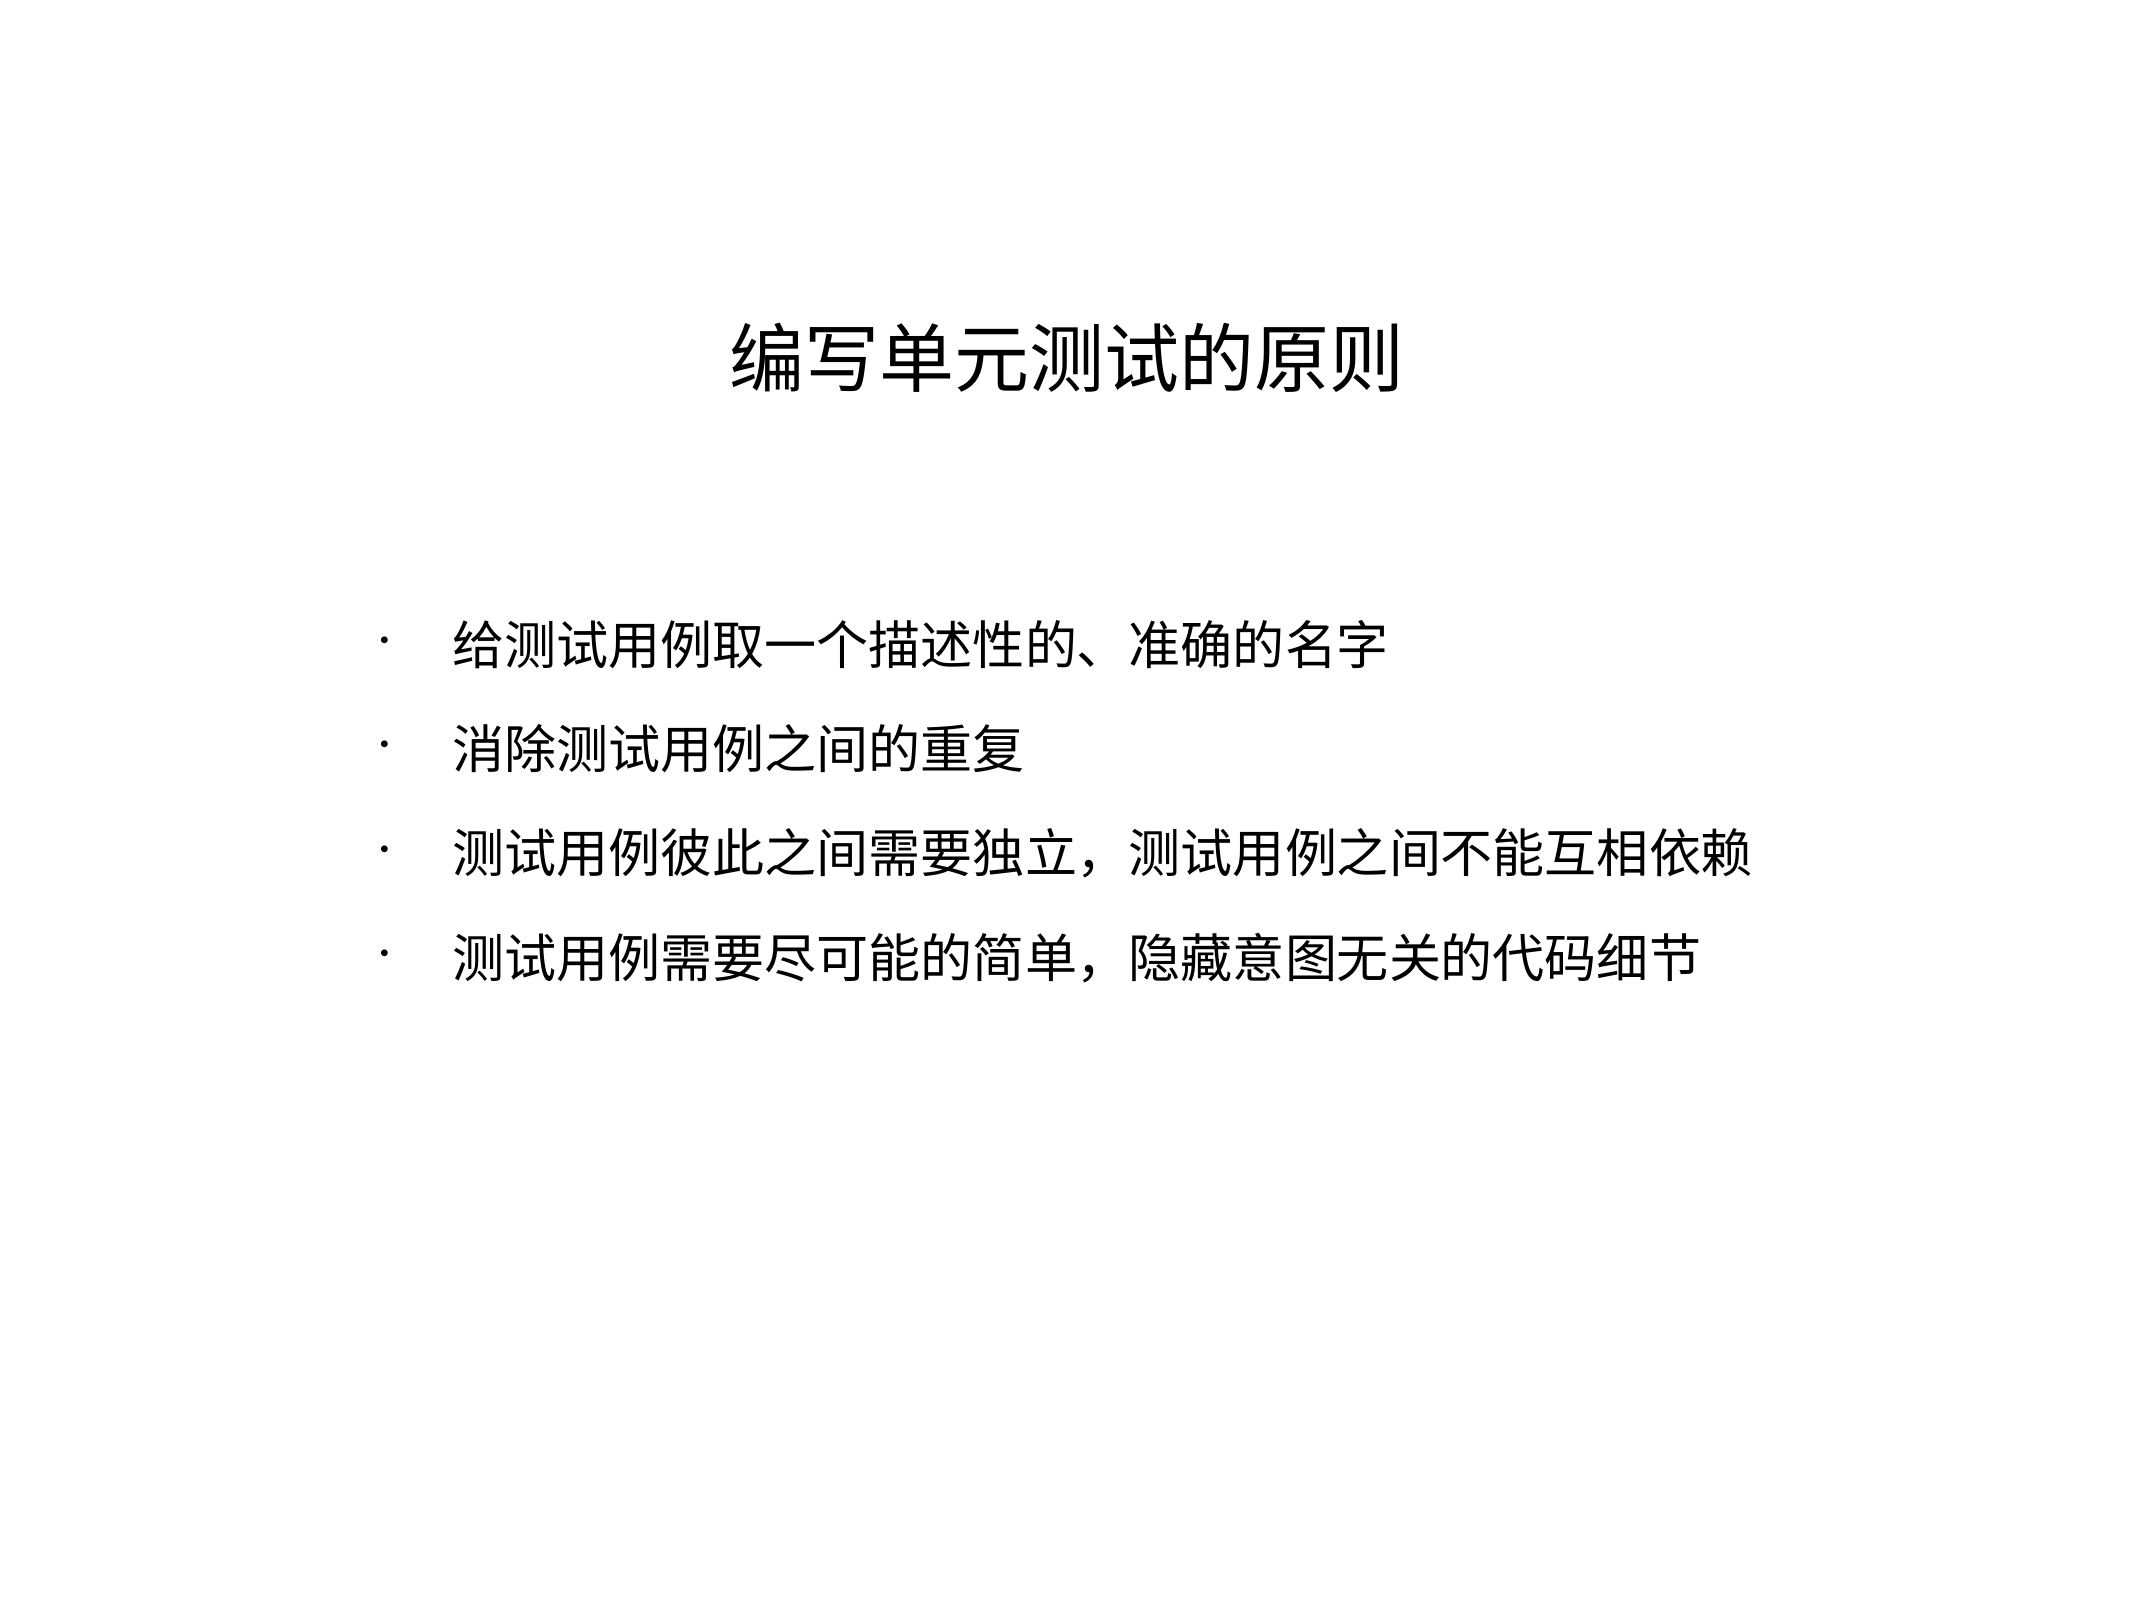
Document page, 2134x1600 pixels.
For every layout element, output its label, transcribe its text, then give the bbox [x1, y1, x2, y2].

text_box 编写单元测试的原则 [720, 302, 1413, 410]
text_box 给测试用例取一个描述性的、准确的名字 消除测试用例之间的重复 测试用例彼此之间需要独立，测试用例之间不能互相依赖 测试用例需要尽可能的简单，隐藏意图无关的代码细节 [371, 604, 1762, 996]
